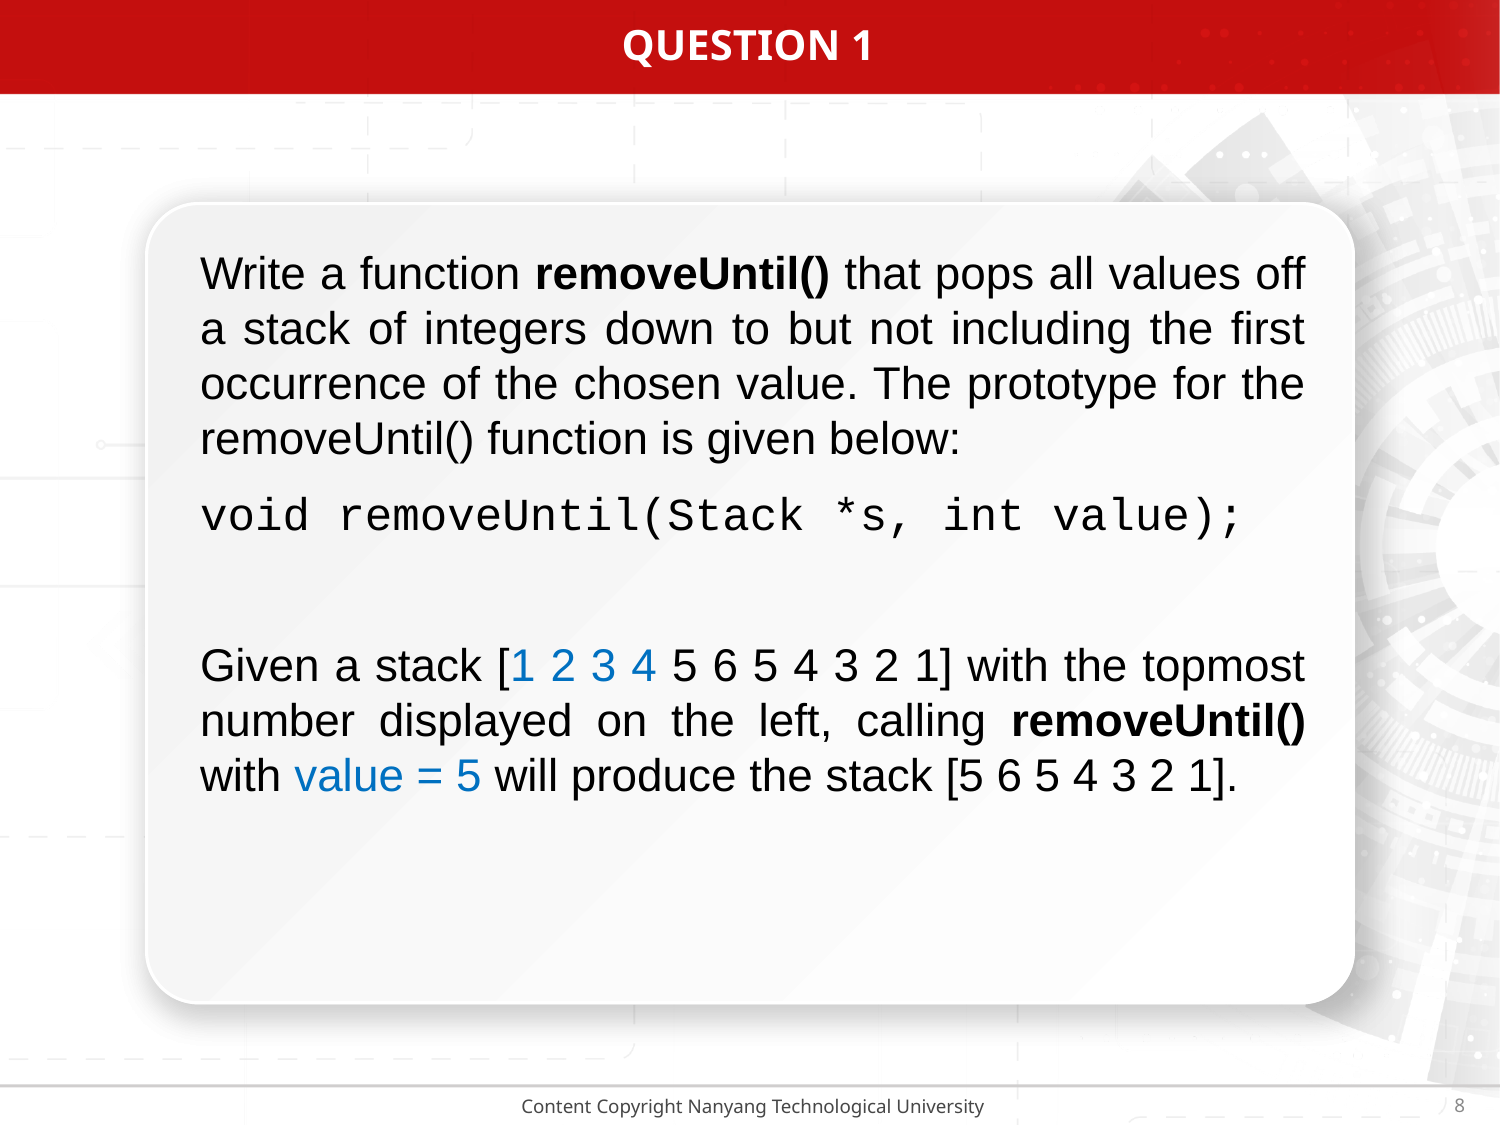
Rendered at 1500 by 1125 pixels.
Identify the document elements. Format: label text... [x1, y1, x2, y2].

list Write a function removeUntil() that pops all values off a stack of integers down to but not including the first occurrence of the chosen value. The prototype for the removeUntil() function is given below: void removeUntil(Stack *s, int value); Given a stack [1 2 3 4 5 6 5 4 3 2 1] with the topmost number displayed on the left, calling removeUntil() with value = 5 will produce the stack [5 6 5 4 3 2 1]. [185, 236, 1322, 965]
picture [0, 94, 1500, 1084]
picture [0, 1088, 1500, 1125]
title Question 1 [0, 0, 1500, 94]
